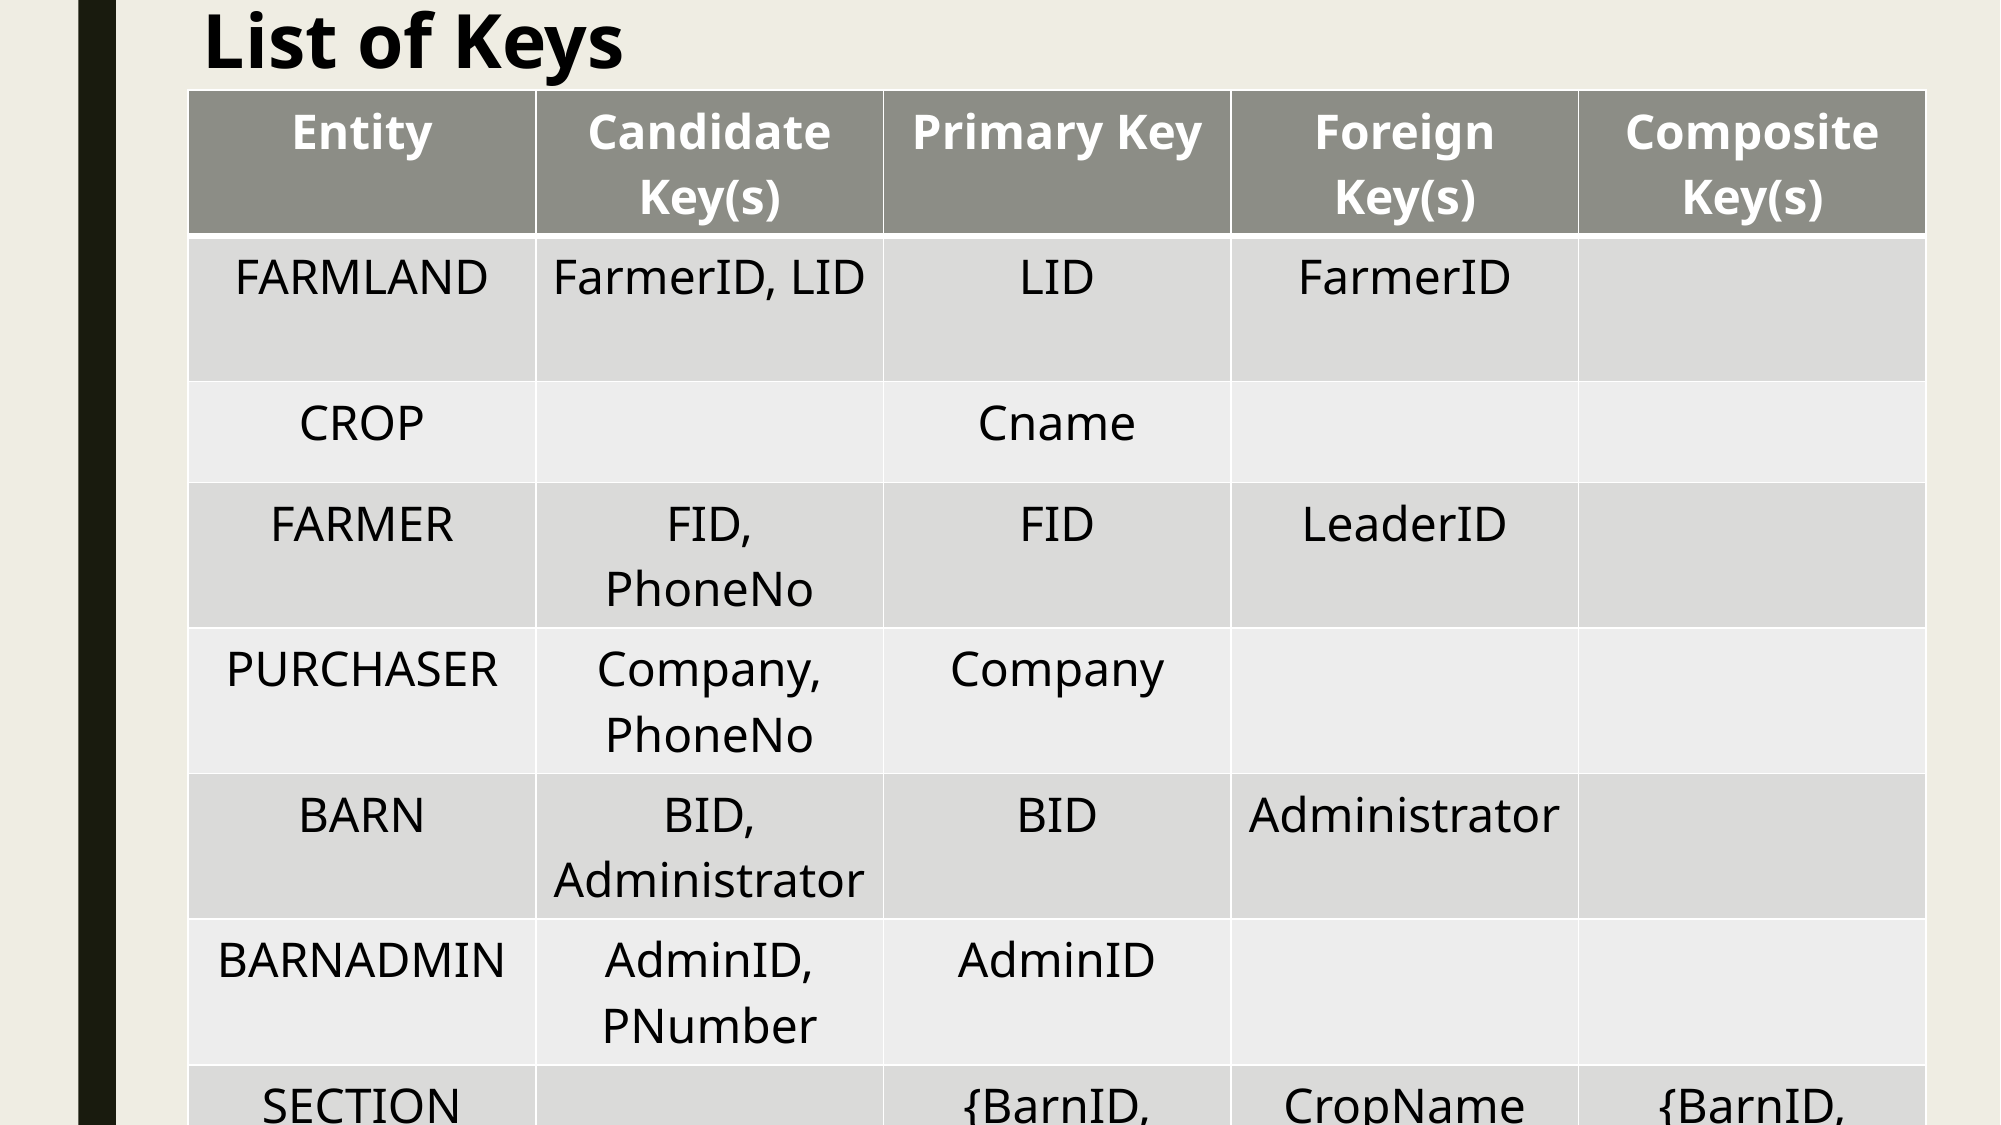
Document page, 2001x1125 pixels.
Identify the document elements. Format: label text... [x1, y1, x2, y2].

text_box List of Keys [188, 0, 803, 92]
table_cell AdminID, PNumber [537, 920, 883, 1064]
table_cell [537, 382, 883, 482]
table_cell Administrator [1232, 774, 1578, 918]
table_cell FID [884, 483, 1230, 627]
table_header Foreign Key(s) [1232, 91, 1578, 233]
table_cell FarmerID, LID [537, 239, 883, 381]
table_cell [1579, 774, 1925, 918]
table_cell {BarnID, SectionNo} [1579, 1066, 1925, 1125]
table_cell FID, PhoneNo [537, 483, 883, 627]
table_cell AdminID [884, 920, 1230, 1064]
table_cell [1579, 239, 1925, 381]
table_cell BARNADMIN [189, 920, 535, 1064]
table_cell [1579, 920, 1925, 1064]
table_cell PURCHASER [189, 629, 535, 773]
table_header Candidate Key(s) [537, 91, 883, 233]
table_cell Company, PhoneNo [537, 629, 883, 773]
table_cell FarmerID [1232, 239, 1578, 381]
table_cell [1232, 382, 1578, 482]
table_cell {BarnID, SectionNo} [884, 1066, 1230, 1125]
table_cell LID [884, 239, 1230, 381]
table_header Composite Key(s) [1579, 91, 1925, 233]
table_cell [1232, 629, 1578, 773]
table_header Entity [189, 92, 535, 233]
table_cell [1579, 483, 1925, 627]
table_cell BARN [189, 774, 535, 918]
table_cell [1232, 920, 1578, 1064]
table_cell BID, Administrator [537, 774, 883, 918]
table_cell [537, 1066, 883, 1125]
table_header Primary Key [884, 91, 1230, 233]
table_cell Company [884, 629, 1230, 773]
table_cell BID [884, 774, 1230, 918]
table_cell CropName BarnID [1232, 1066, 1578, 1125]
table_cell SECTION [189, 1066, 535, 1125]
table_cell [1579, 382, 1925, 482]
table_cell FARMLAND [189, 239, 535, 381]
table_cell LeaderID [1232, 483, 1578, 627]
table_cell Cname [884, 382, 1230, 482]
table_cell FARMER [189, 483, 535, 627]
table_cell [1579, 629, 1925, 773]
table_cell CROP [189, 382, 535, 482]
